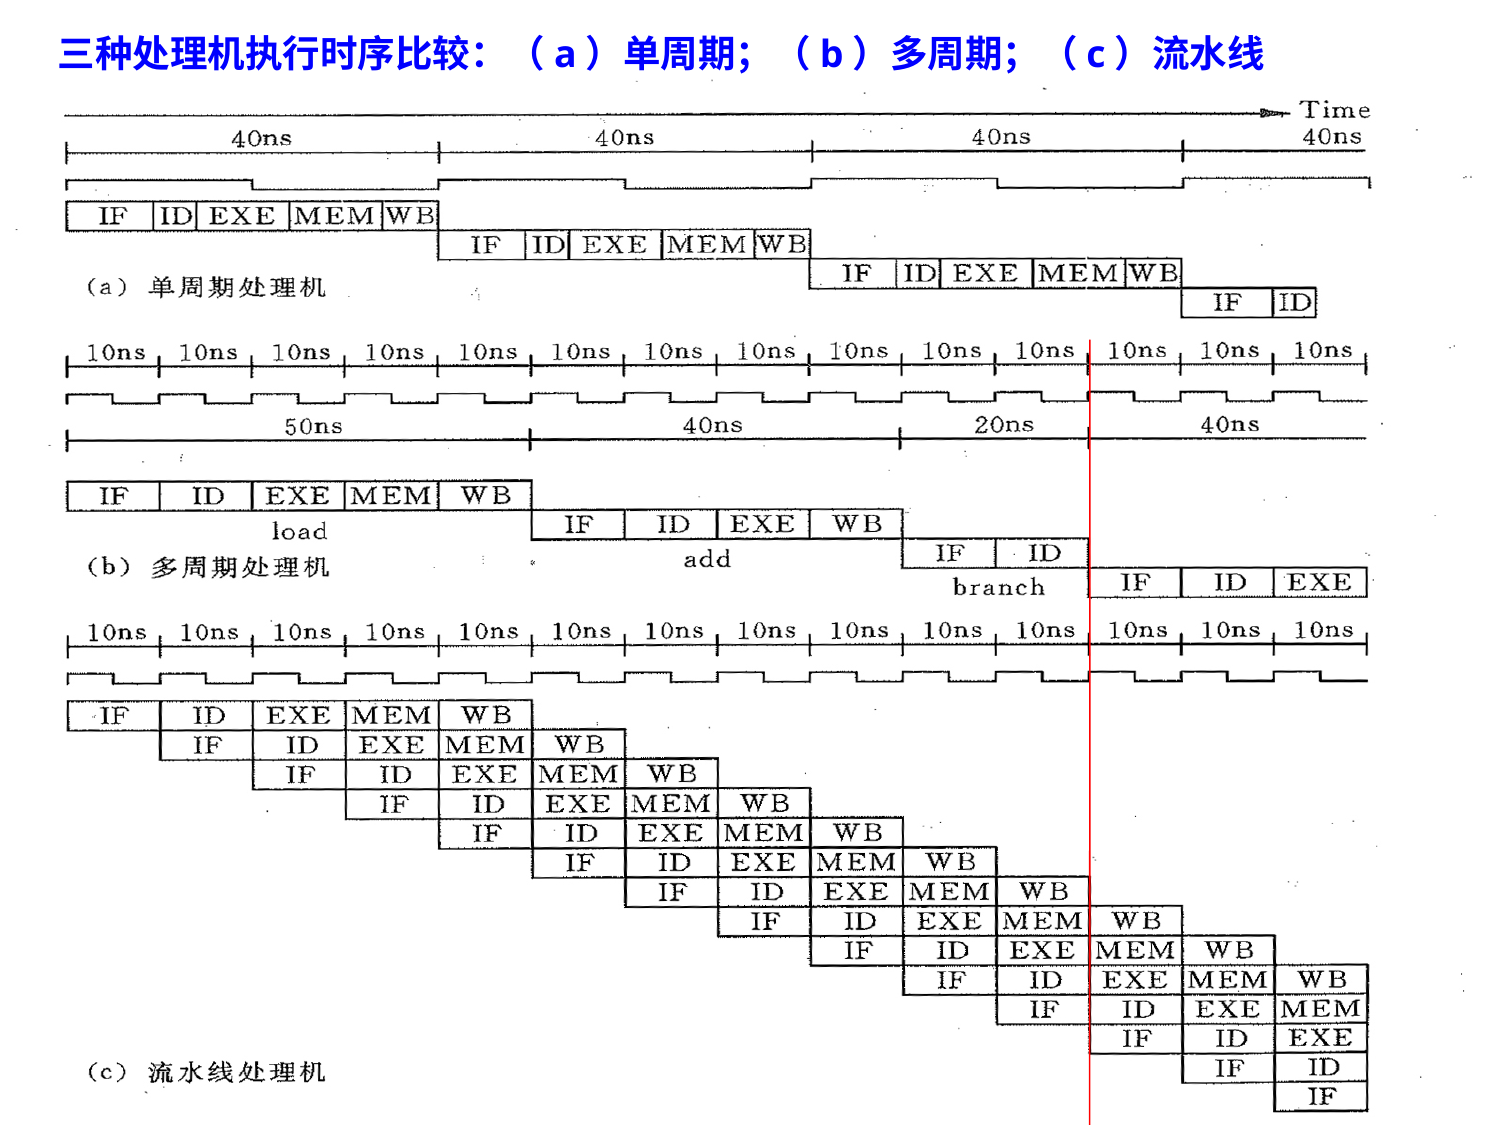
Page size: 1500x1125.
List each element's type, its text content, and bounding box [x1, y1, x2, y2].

picture [0, 77, 1500, 1125]
text_box 三种处理机执行时序比较：（a）单周期；（b）多周期；（c）流水线 [0, 23, 1500, 77]
